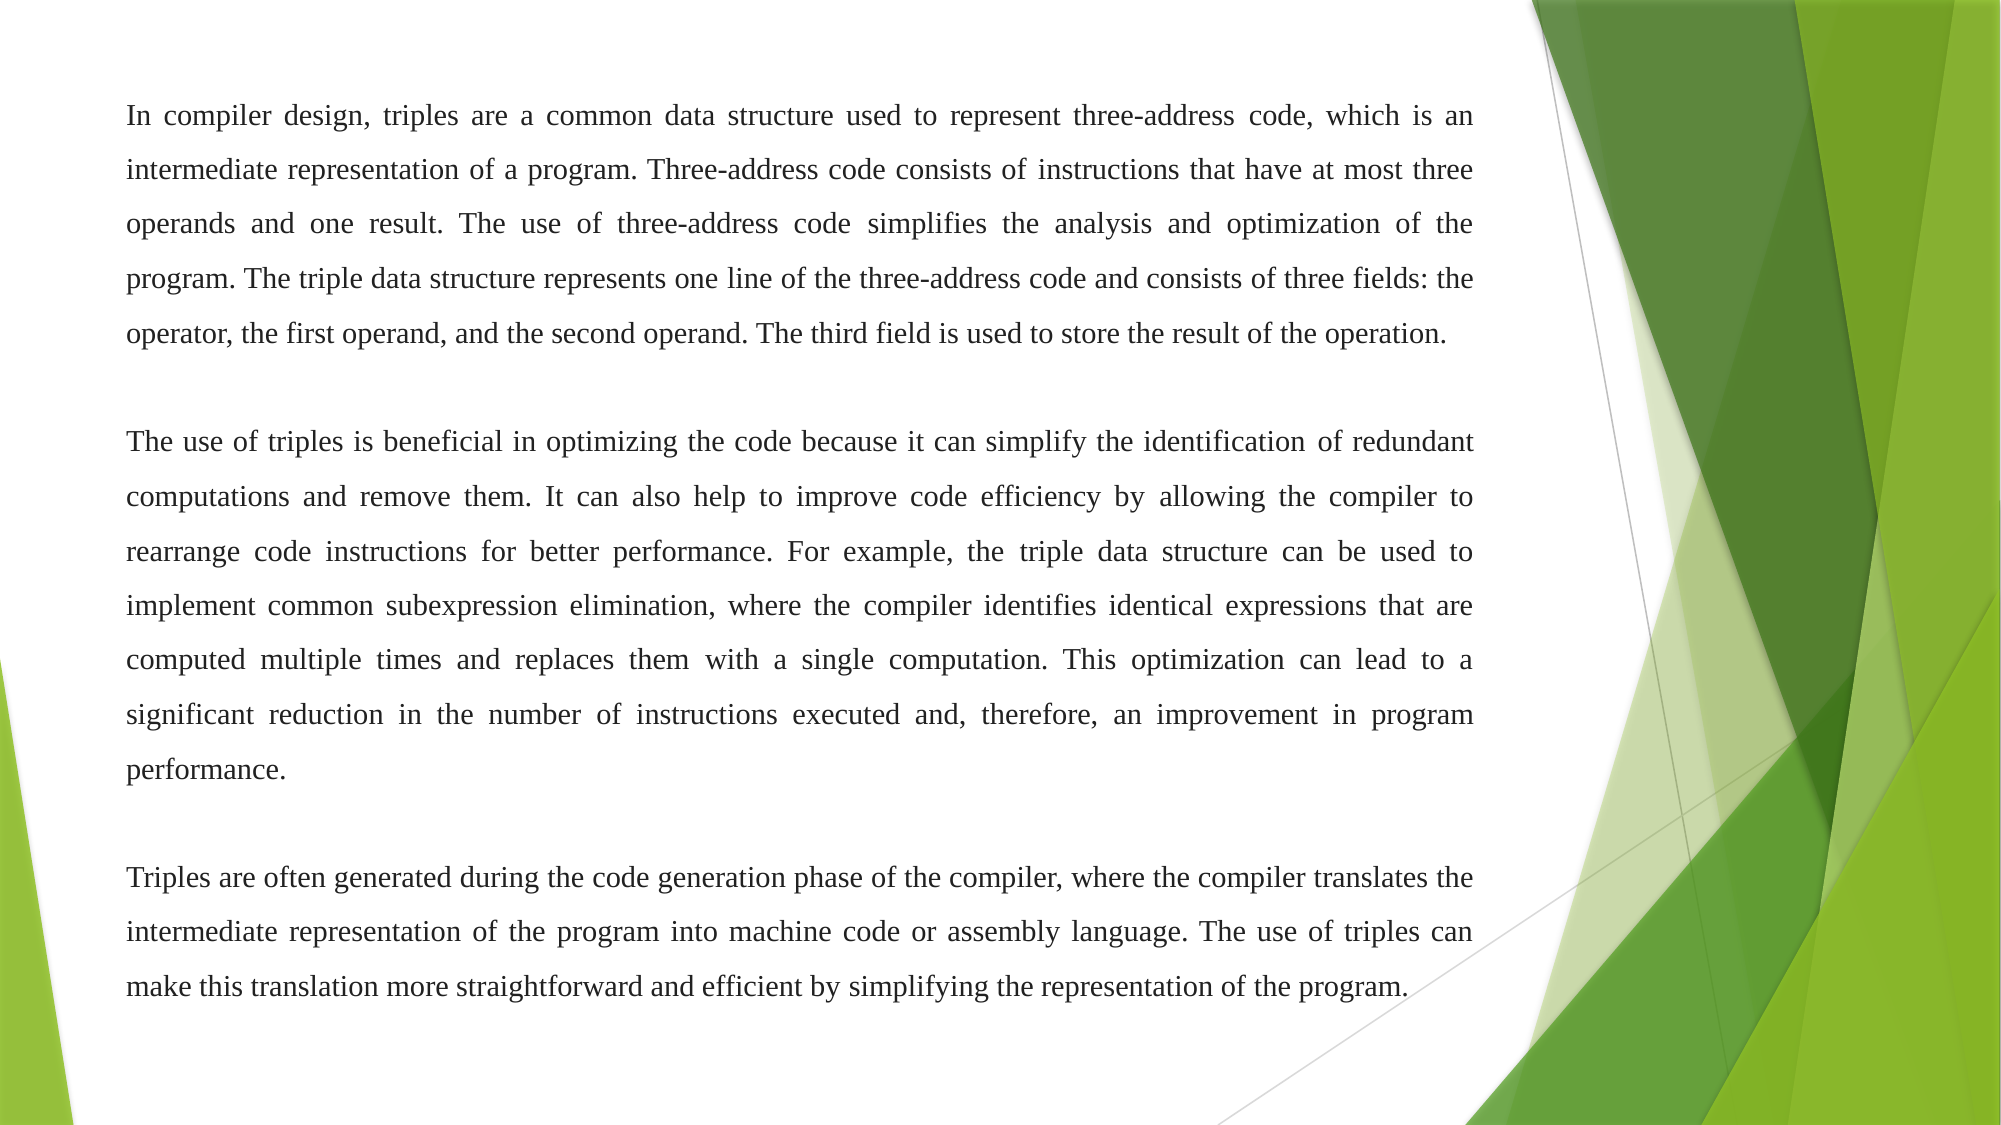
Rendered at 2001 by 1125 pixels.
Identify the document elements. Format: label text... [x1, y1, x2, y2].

list In compiler design, triples are a common data structure used to represent three-address code, which is an intermediate representation of a program. Three-address code consists of instructions that have at most three operands and one result. The use of three-address code simplifies the analysis and optimization of the program. The triple data structure represents one line of the three-address code and consists of three fields: the operator, the first operand, and the second operand. The third field is used to store the result of the operation. The use of triples is beneficial in optimizing the code because it can simplify the identification of redundant computations and remove them. It can also help to improve code efficiency by allowing the compiler to rearrange code instructions for better performance. For example, the triple data structure can be used to implement common subexpression elimination, where the compiler identifies identical expressions that are computed multiple times and replaces them with a single computation. This optimization can lead to a significant reduction in the number of instructions executed and, therefore, an improvement in program performance. Triples are often generated during the code generation phase of the compiler, where the compiler translates the intermediate representation of the program into machine code or assembly language. The use of triples can make this translation more straightforward and efficient by simplifying the representation of the program. [111, 15, 1544, 1082]
